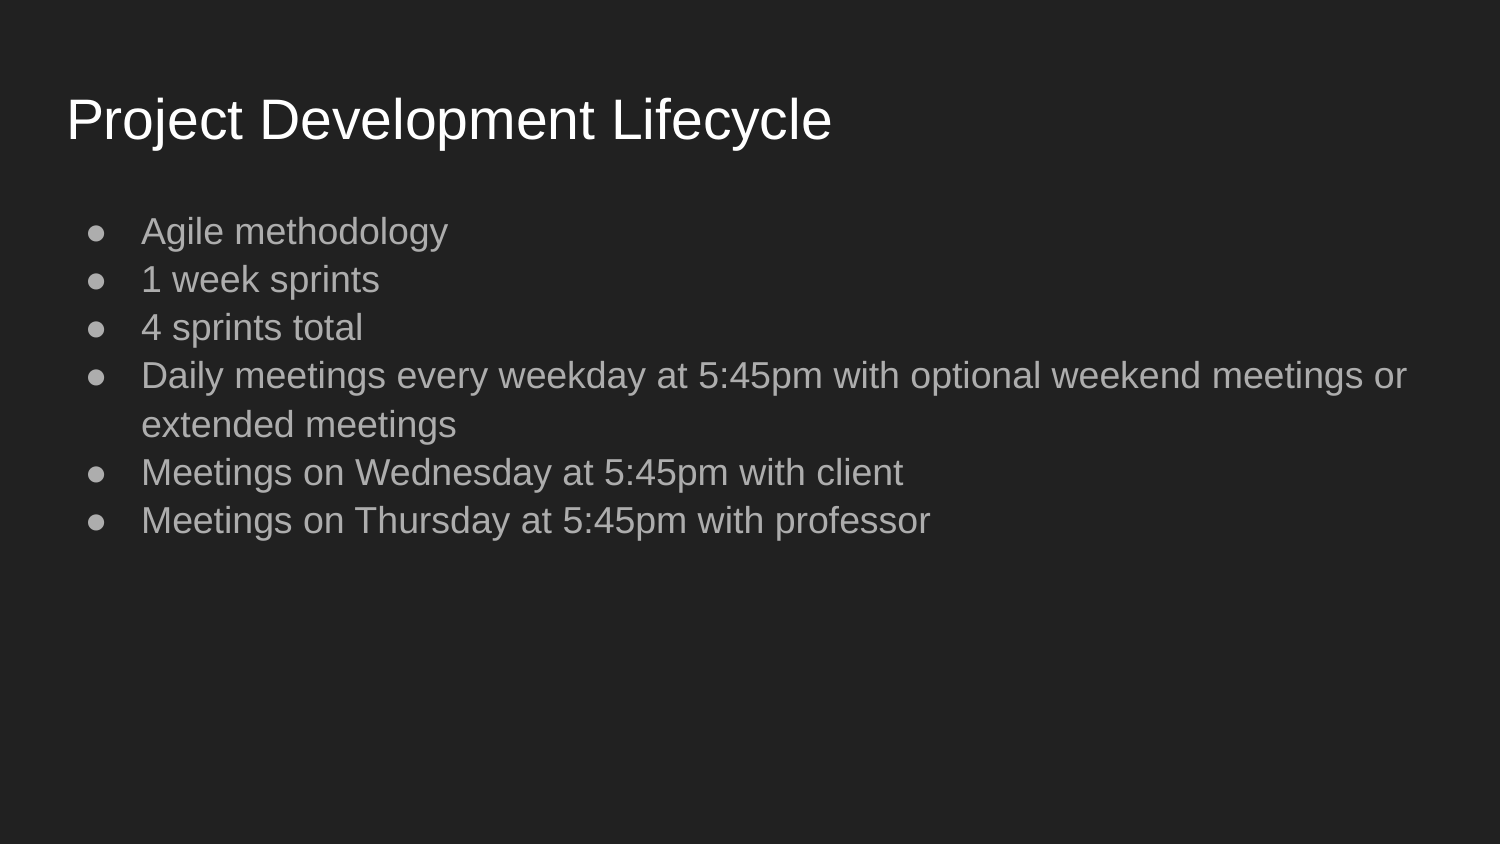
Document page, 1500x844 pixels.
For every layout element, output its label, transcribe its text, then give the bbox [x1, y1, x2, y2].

list Agile methodology 1 week sprints 4 sprints total Daily meetings every weekday at 5:45pm with optional weekend meetings or extended meetings Meetings on Wednesday at 5:45pm with client Meetings on Thursday at 5:45pm with professor [51, 189, 1449, 750]
title Project Development Lifecycle [51, 72, 1449, 167]
